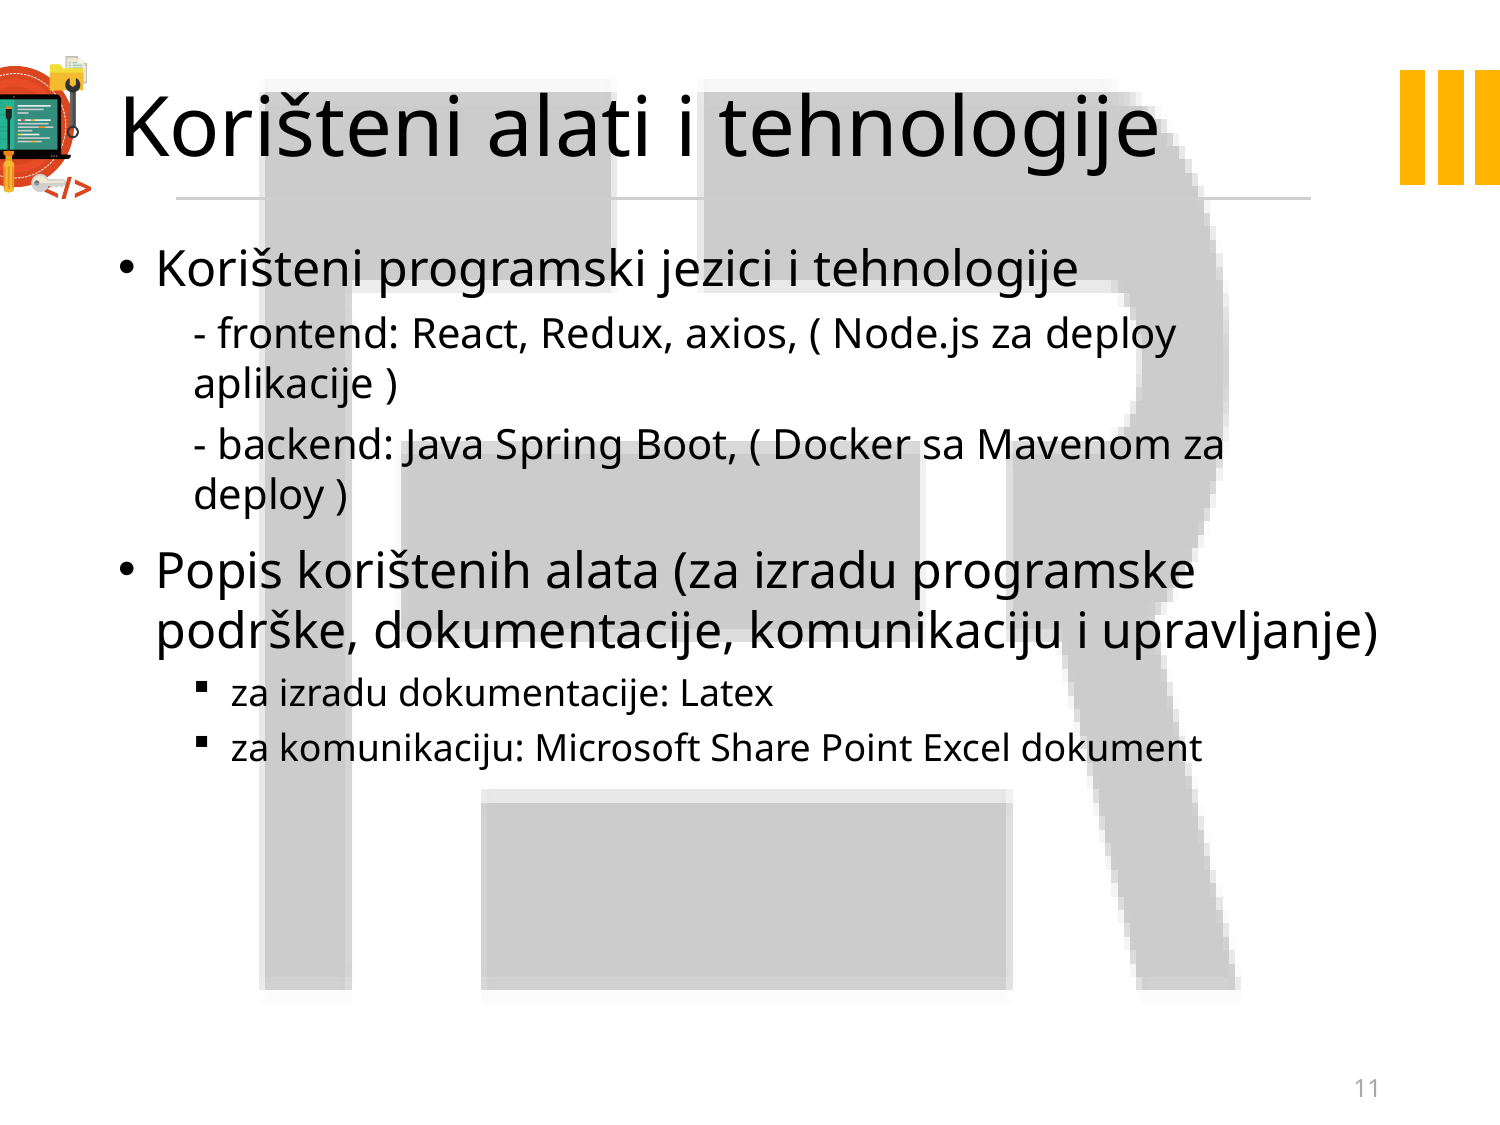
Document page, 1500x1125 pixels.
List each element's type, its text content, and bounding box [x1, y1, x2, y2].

list Korišteni programski jezici i tehnologije - frontend: React, Redux, axios, ( Node.js za deploy aplikacije ) - backend: Java Spring Boot, ( Docker sa Mavenom za deploy ) Popis korištenih alata (za izradu programske podrške, dokumentacije, komunikaciju i upravljanje) za izradu dokumentacije: Latex za komunikaciju: Microsoft Share Point Excel dokument [103, 228, 1397, 1038]
title Korišteni alati i tehnologije [103, 59, 1397, 199]
slide_number 11 [1310, 1065, 1397, 1125]
picture [0, 56, 91, 199]
